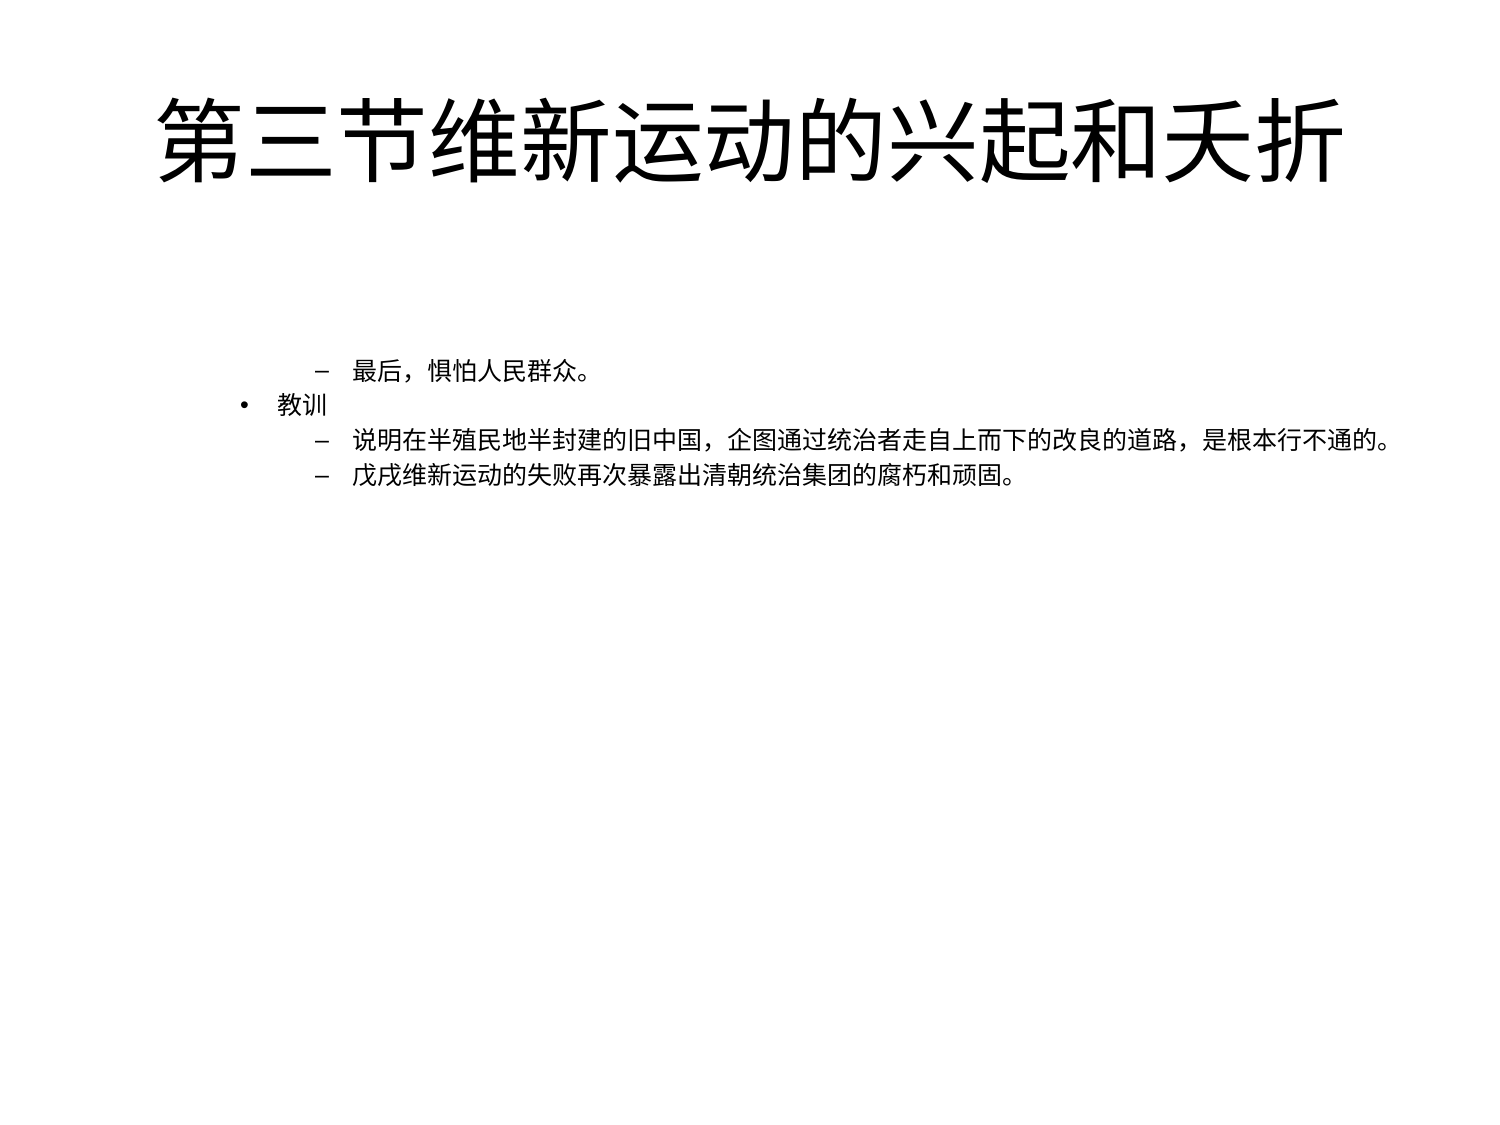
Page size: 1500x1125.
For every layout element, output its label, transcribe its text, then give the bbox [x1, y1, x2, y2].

title 第三节维新运动的兴起和夭折 [75, 45, 1425, 233]
list 最后，惧怕人民群众。 教训 说明在半殖民地半封建的旧中国，企图通过统治者走自上而下的改良的道路，是根本行不通的。 戊戌维新运动的失败再次暴露出清朝统治集团的腐朽和顽固。 [75, 262, 1425, 1005]
